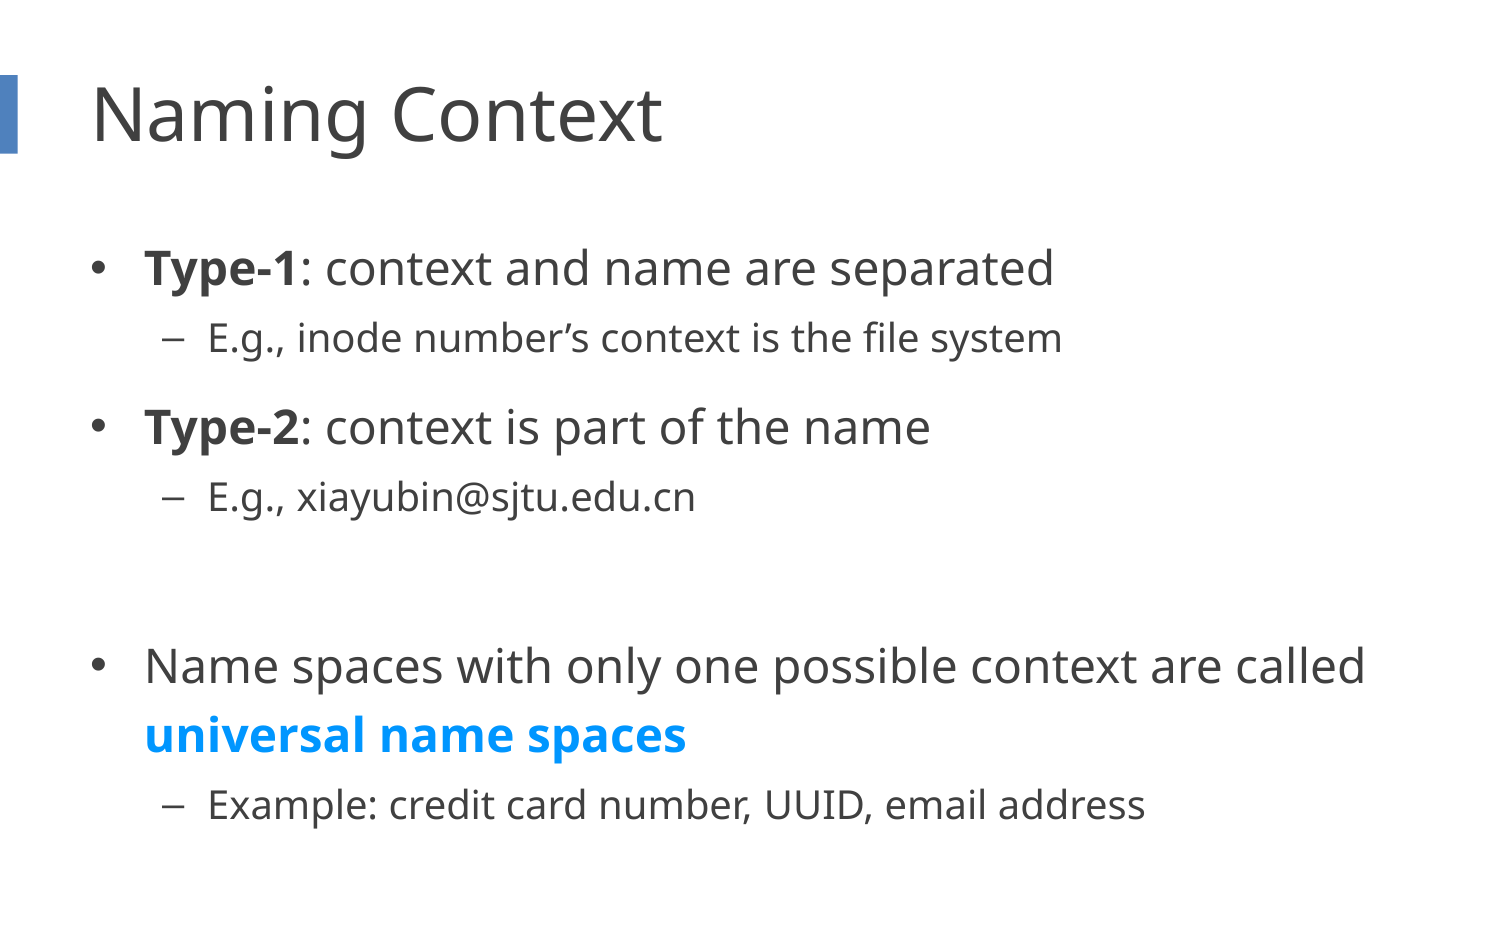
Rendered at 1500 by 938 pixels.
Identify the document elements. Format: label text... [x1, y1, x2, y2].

list Type-1: context and name are separated E.g., inode number’s context is the file system Type-2: context is part of the name E.g., xiayubin@sjtu.edu.cn Name spaces with only one possible context are called universal name spaces Example: credit card number, UUID, email address [75, 218, 1425, 838]
title Naming Context [75, 37, 1425, 186]
